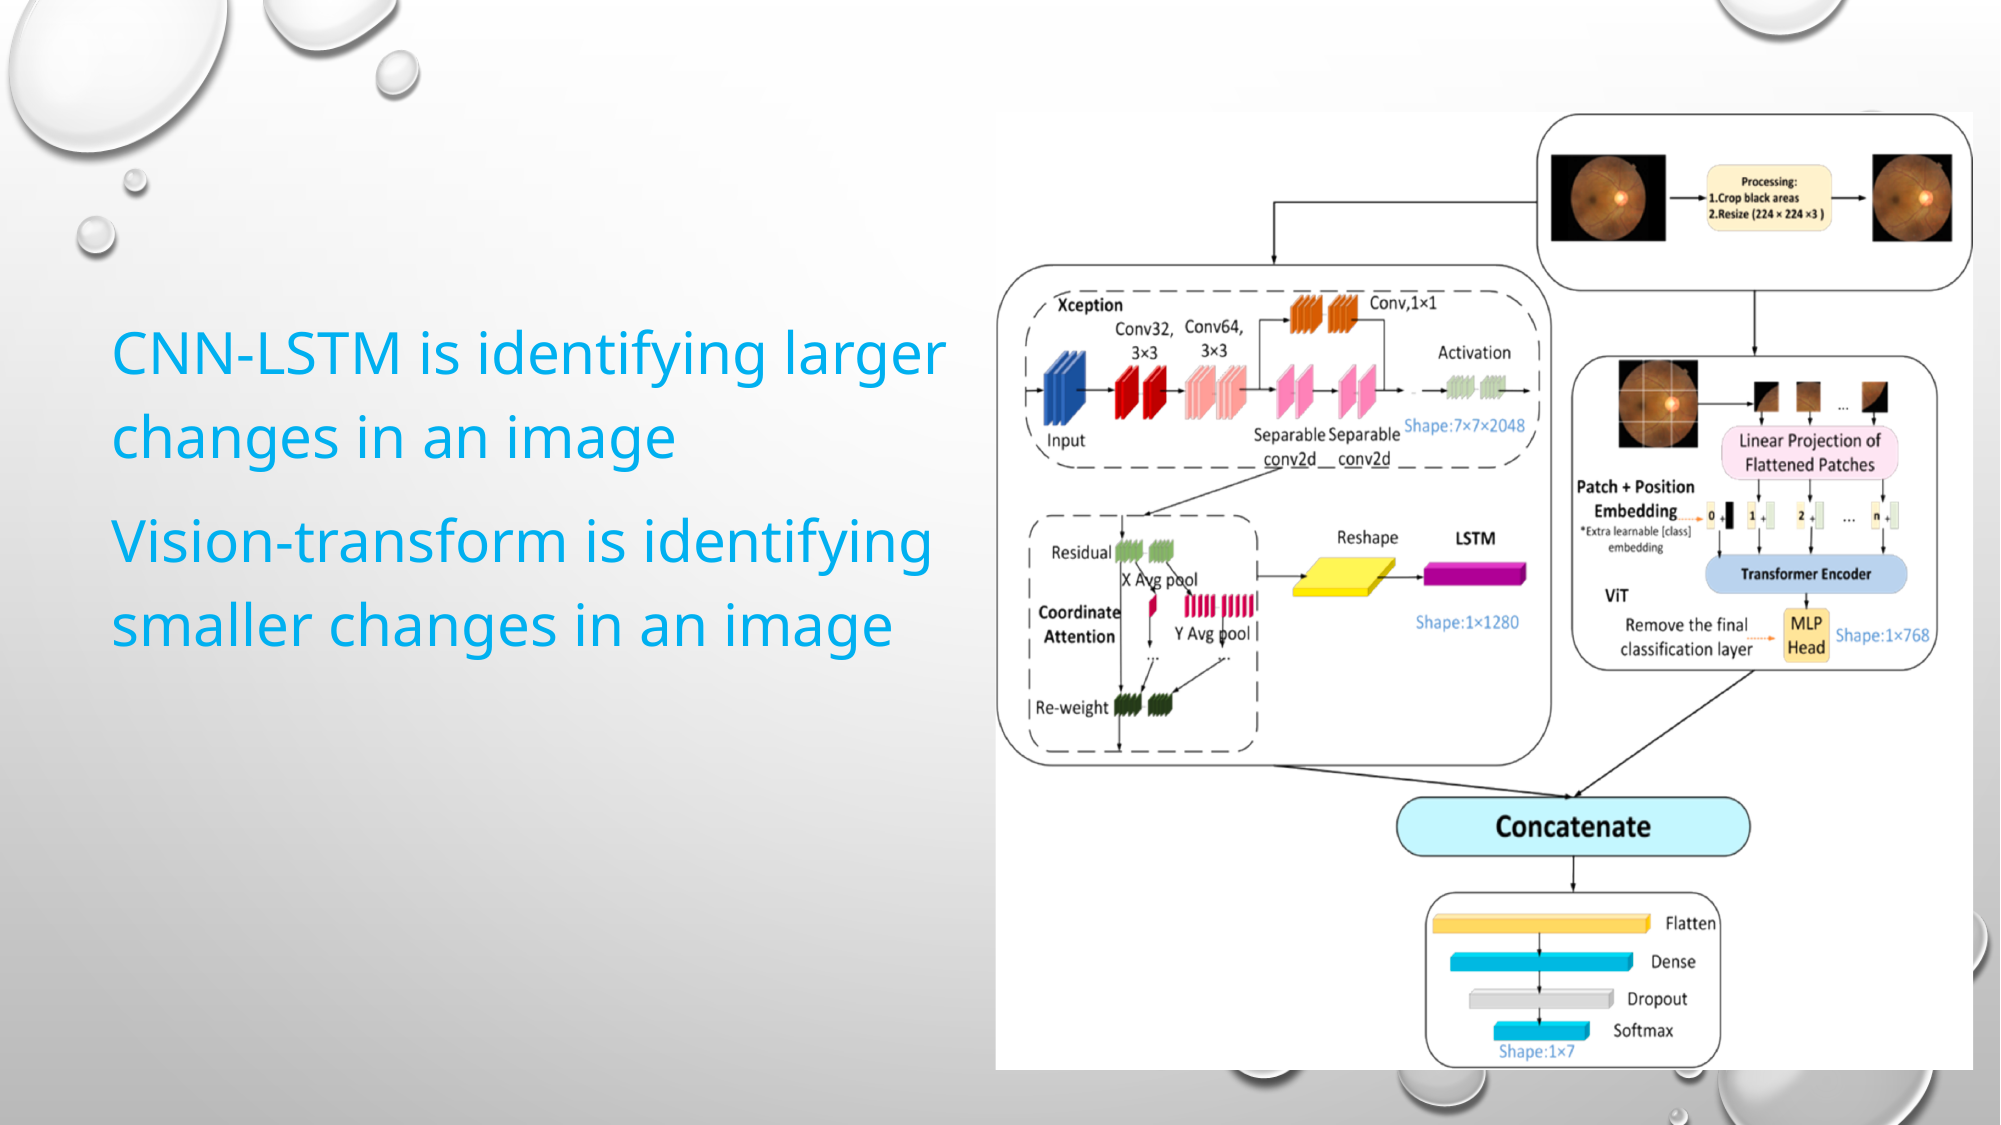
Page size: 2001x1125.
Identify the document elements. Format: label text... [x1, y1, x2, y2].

list CNN-LSTM is identifying larger changes in an image Vision-transform is identifying smaller changes in an image [96, 294, 989, 756]
picture [0, 0, 2000, 1125]
